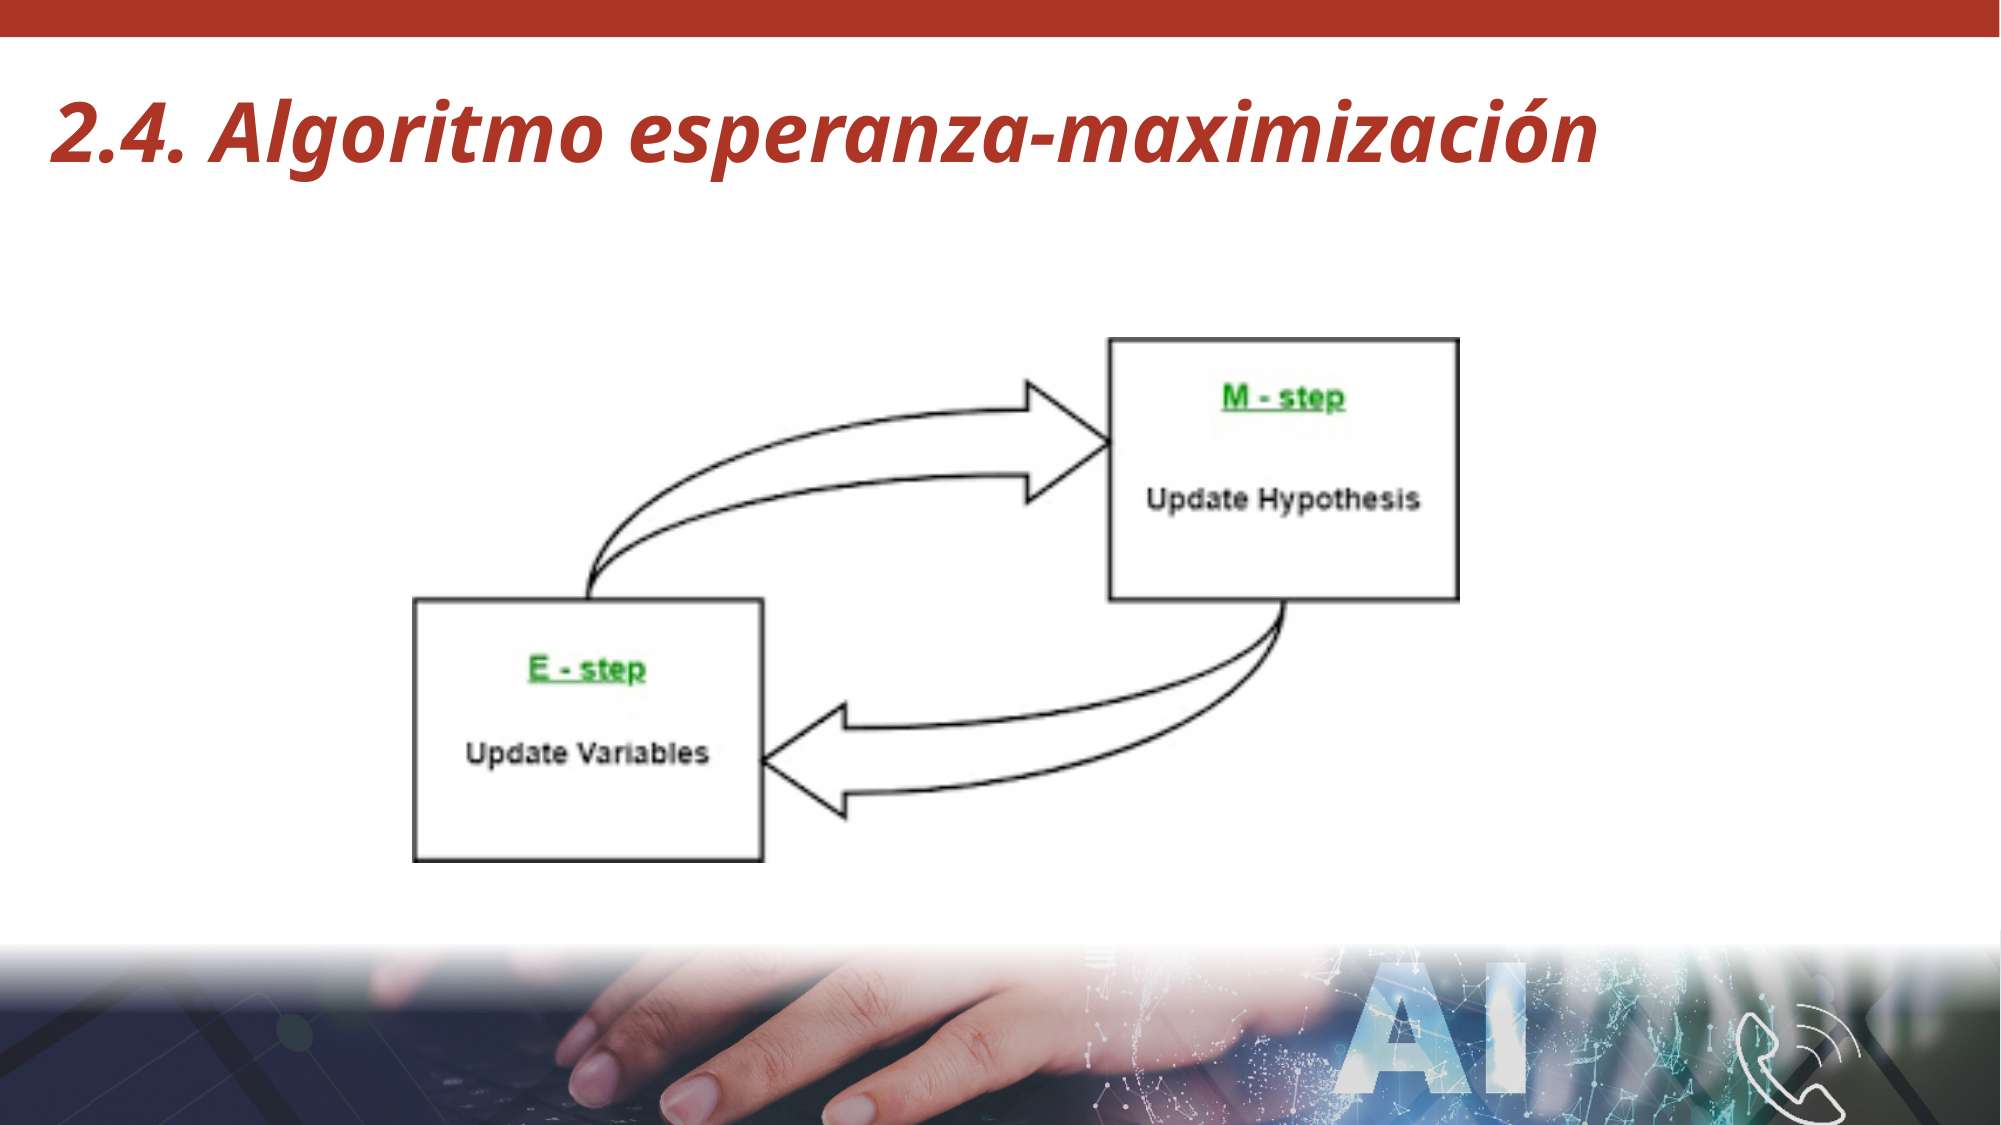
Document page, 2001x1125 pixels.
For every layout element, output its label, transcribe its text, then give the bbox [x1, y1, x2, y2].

text_box 2.4. Algoritmo esperanza-maximización [37, 78, 2000, 173]
picture [0, 930, 2001, 1125]
picture [412, 337, 1460, 863]
text_box [102, 173, 1929, 220]
